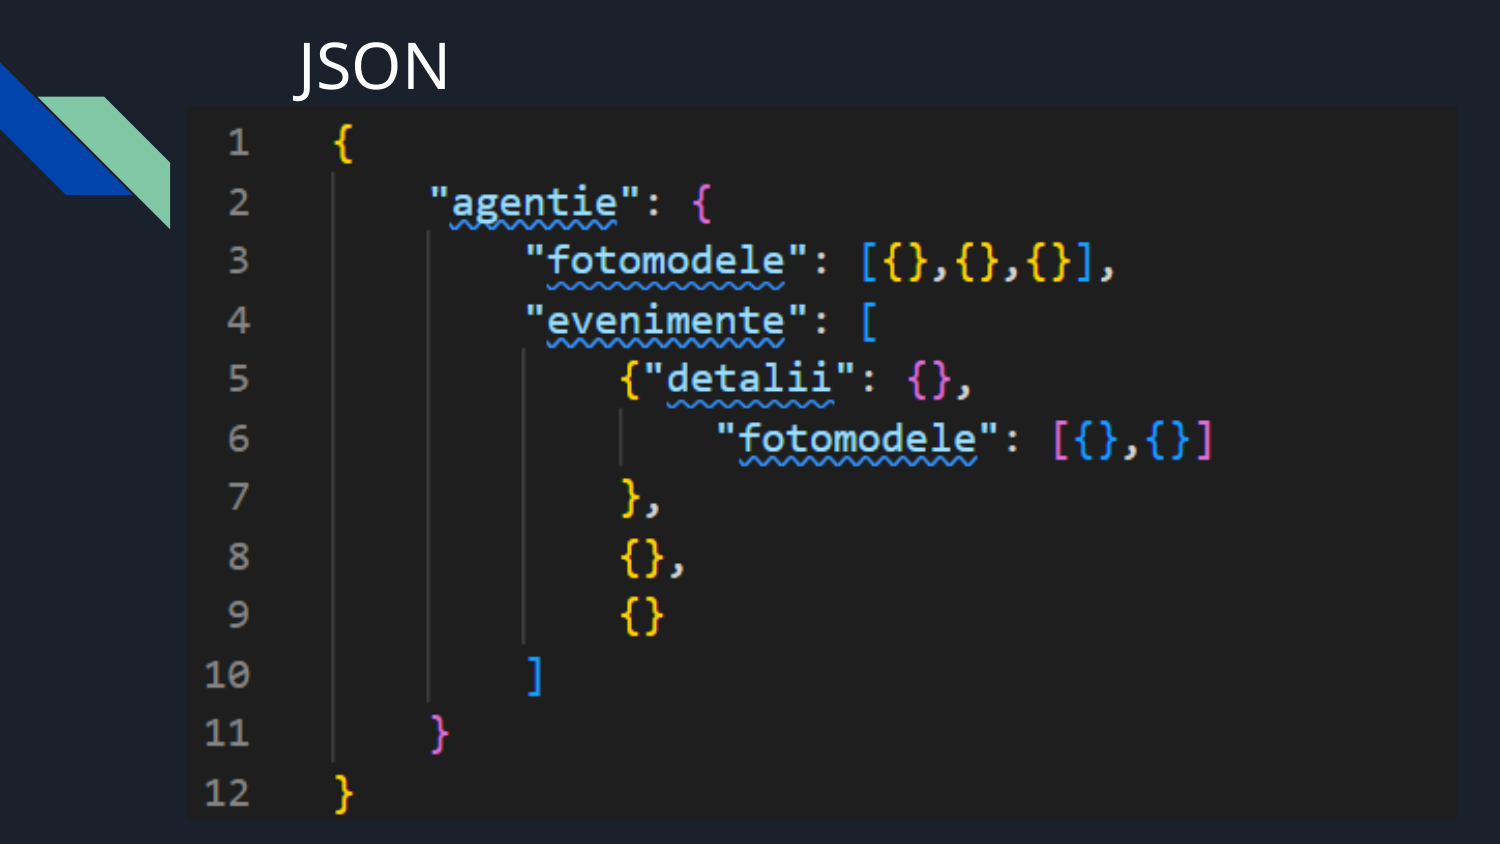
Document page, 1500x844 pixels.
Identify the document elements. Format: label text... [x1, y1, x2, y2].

picture [187, 106, 1458, 819]
title JSON [283, 10, 1439, 105]
